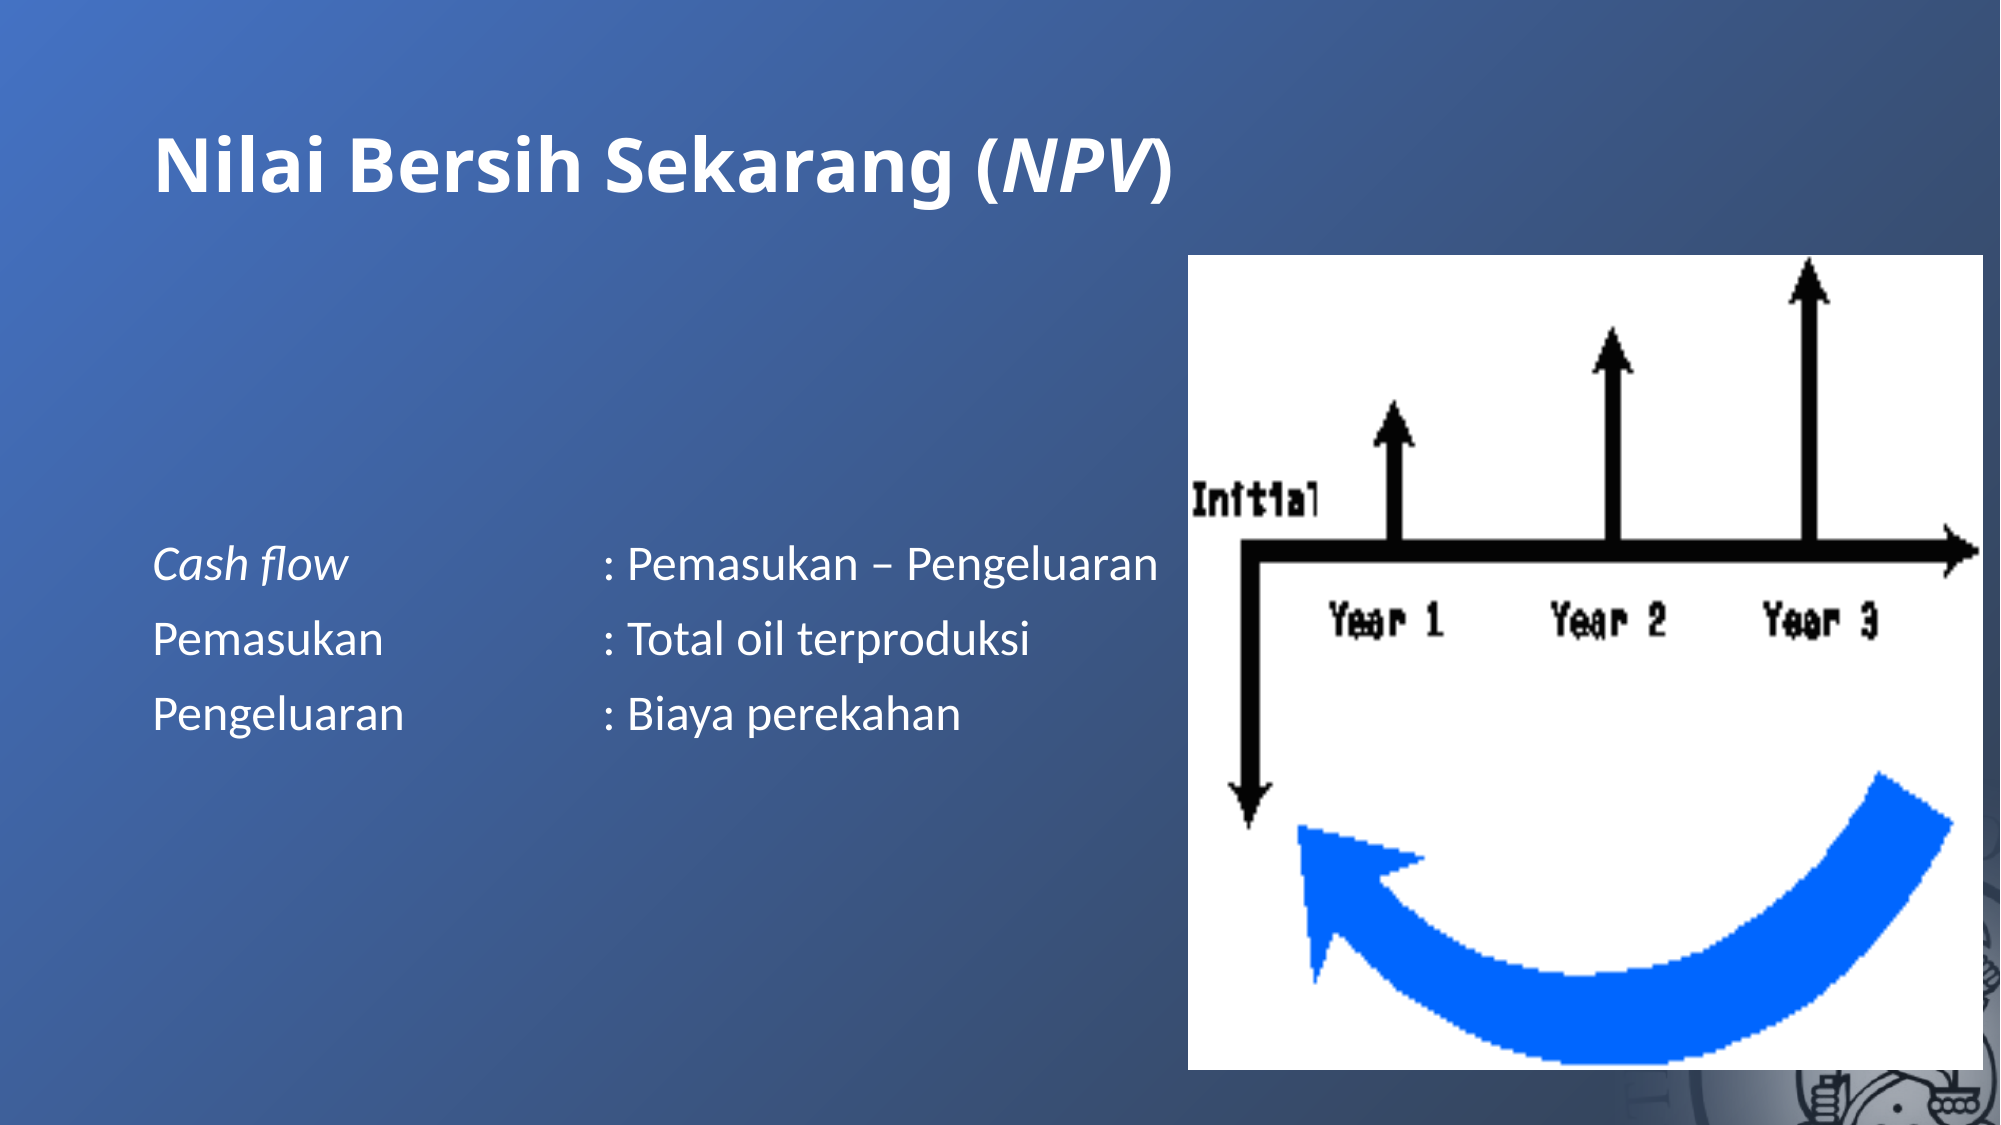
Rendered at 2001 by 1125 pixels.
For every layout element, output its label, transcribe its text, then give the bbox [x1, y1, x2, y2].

title Nilai Bersih Sekarang (NPV) [137, 59, 1863, 278]
picture [1188, 255, 2000, 1125]
